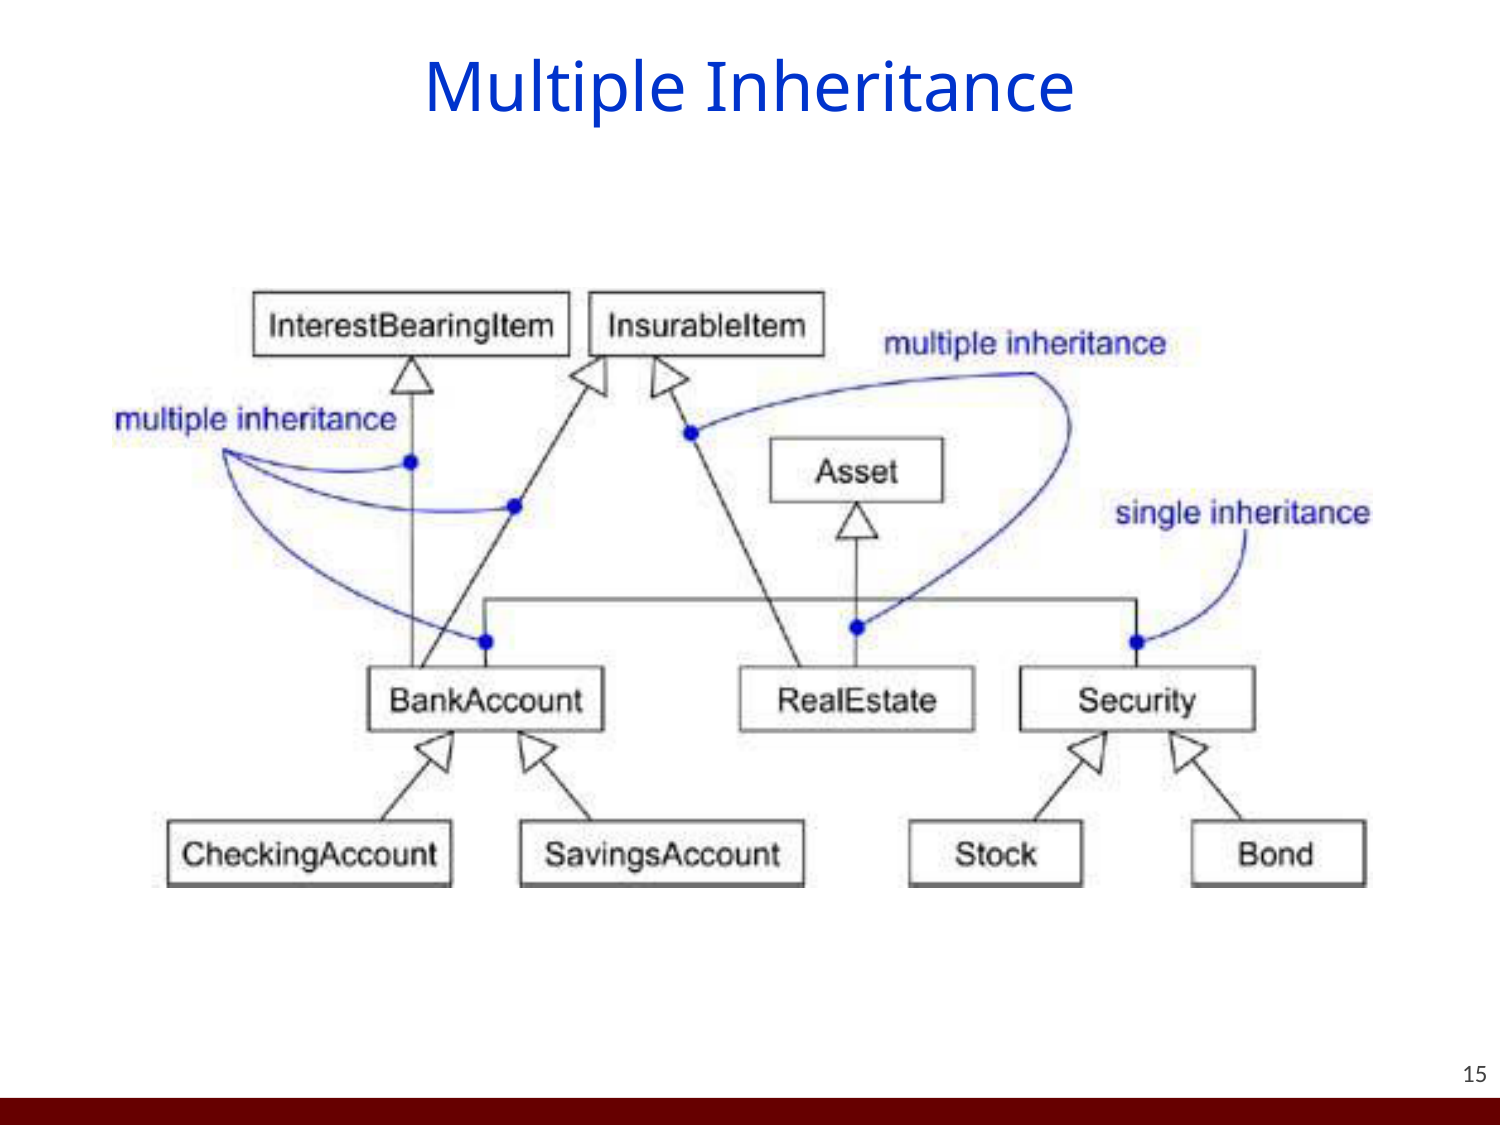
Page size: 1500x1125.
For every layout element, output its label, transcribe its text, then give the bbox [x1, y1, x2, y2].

picture [112, 287, 1374, 888]
title Multiple Inheritance [103, 18, 1397, 160]
